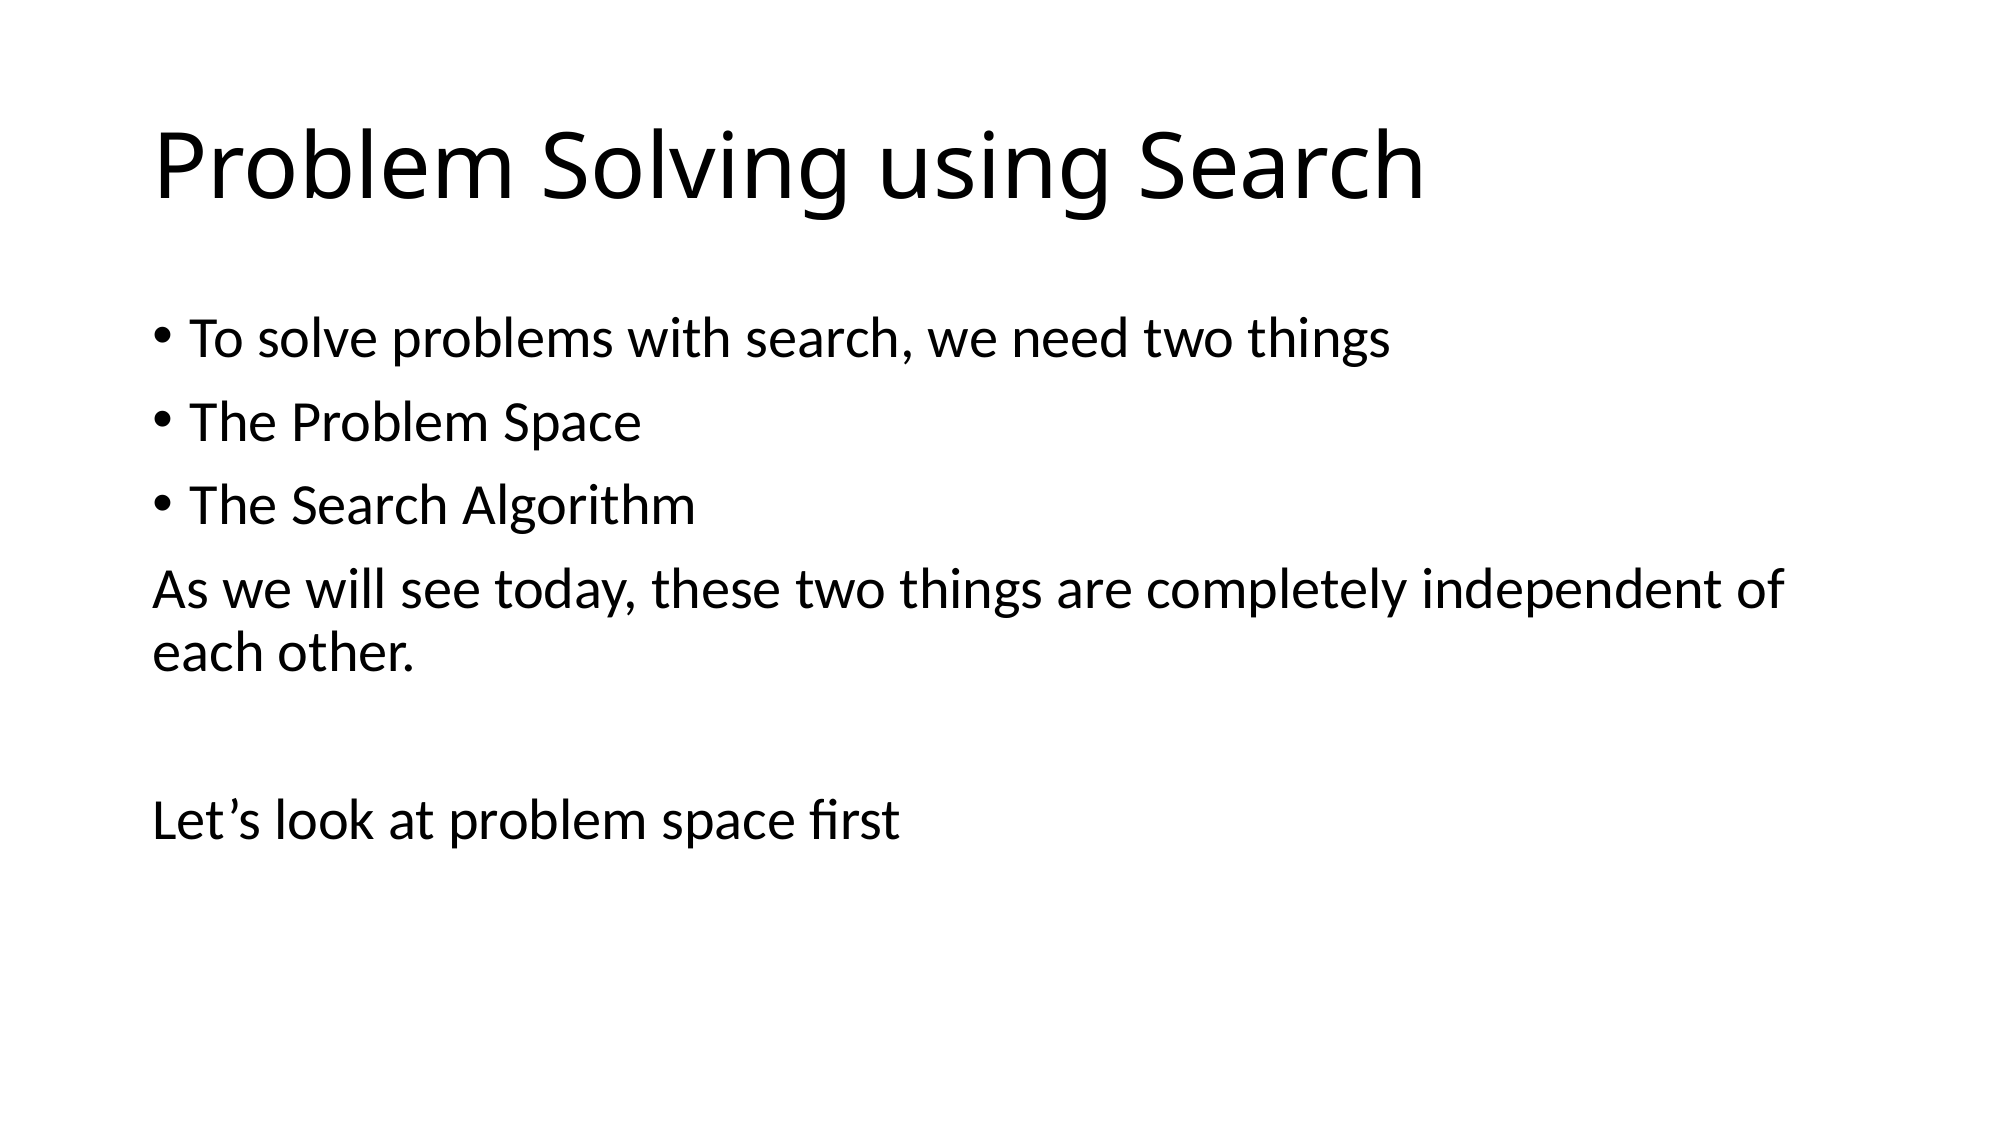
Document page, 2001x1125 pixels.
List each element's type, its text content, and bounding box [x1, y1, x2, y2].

title Problem Solving using Search [137, 59, 1863, 278]
list To solve problems with search, we need two things The Problem Space The Search Algorithm As we will see today, these two things are completely independent of each other. Let’s look at problem space first [137, 299, 1863, 1014]
